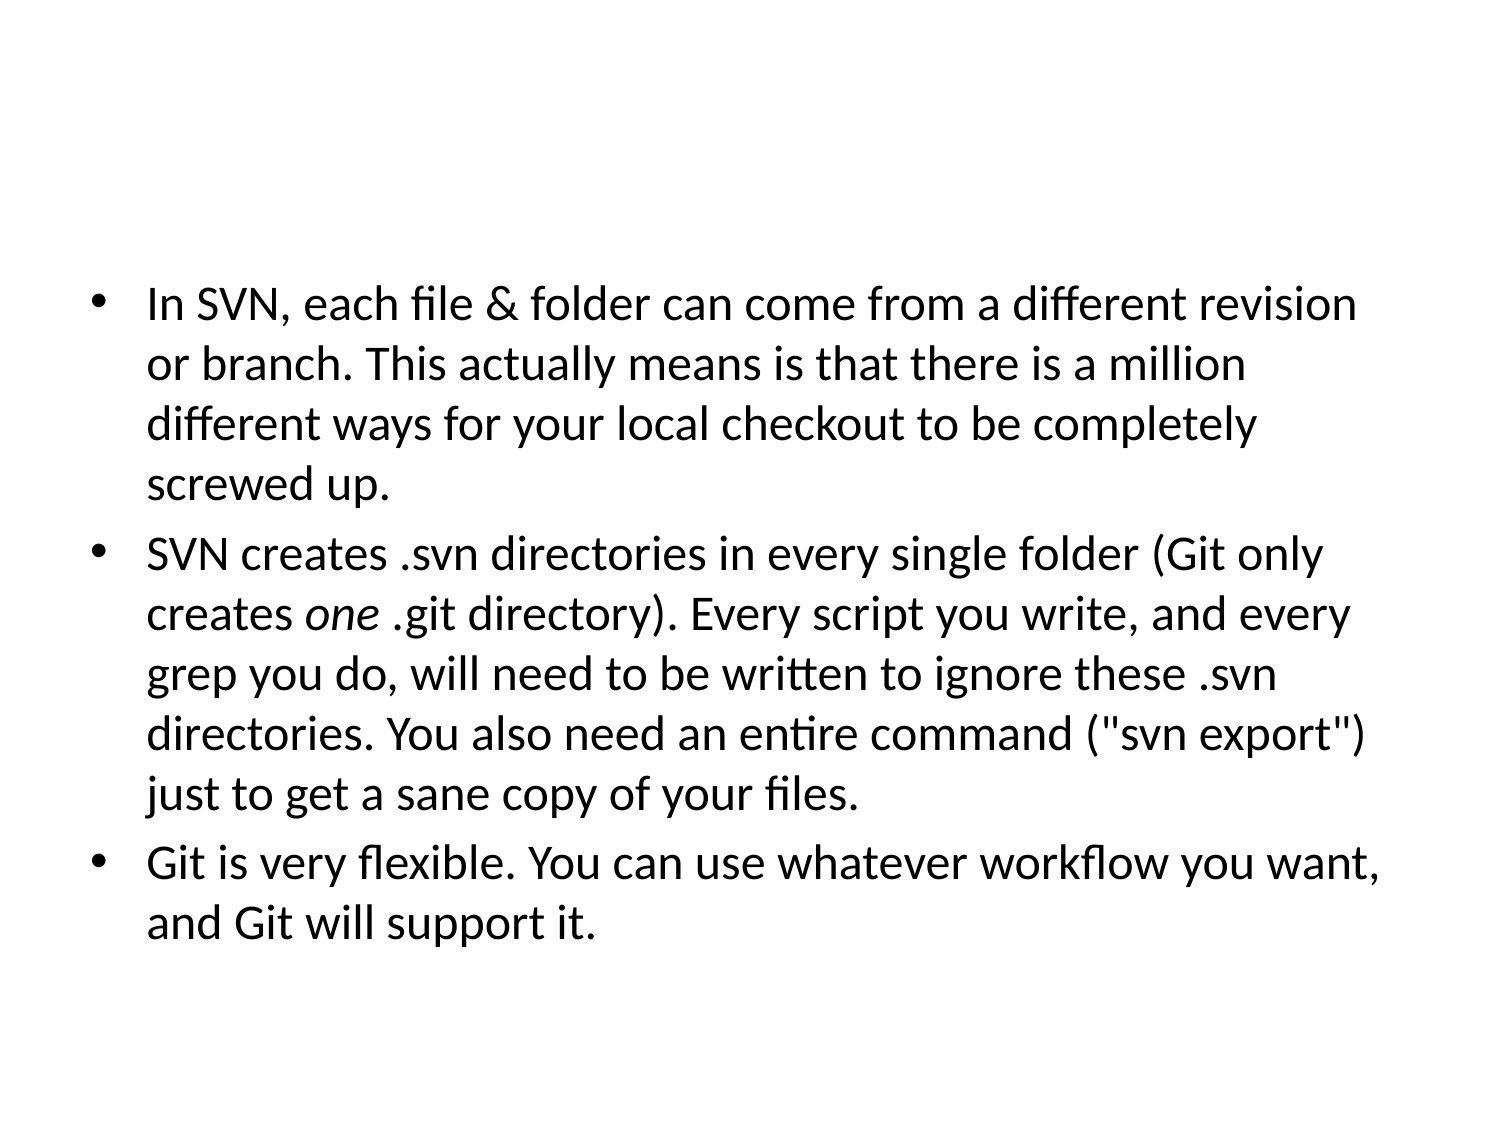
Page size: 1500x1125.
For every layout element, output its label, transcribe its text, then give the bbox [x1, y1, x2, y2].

list In SVN, each file & folder can come from a different revision or branch. This actually means is that there is a million different ways for your local checkout to be completely screwed up. SVN creates .svn directories in every single folder (Git only creates one .git directory). Every script you write, and every grep you do, will need to be written to ignore these .svn directories. You also need an entire command ("svn export") just to get a sane copy of your files. Git is very flexible. You can use whatever workflow you want, and Git will support it. [75, 262, 1425, 1005]
